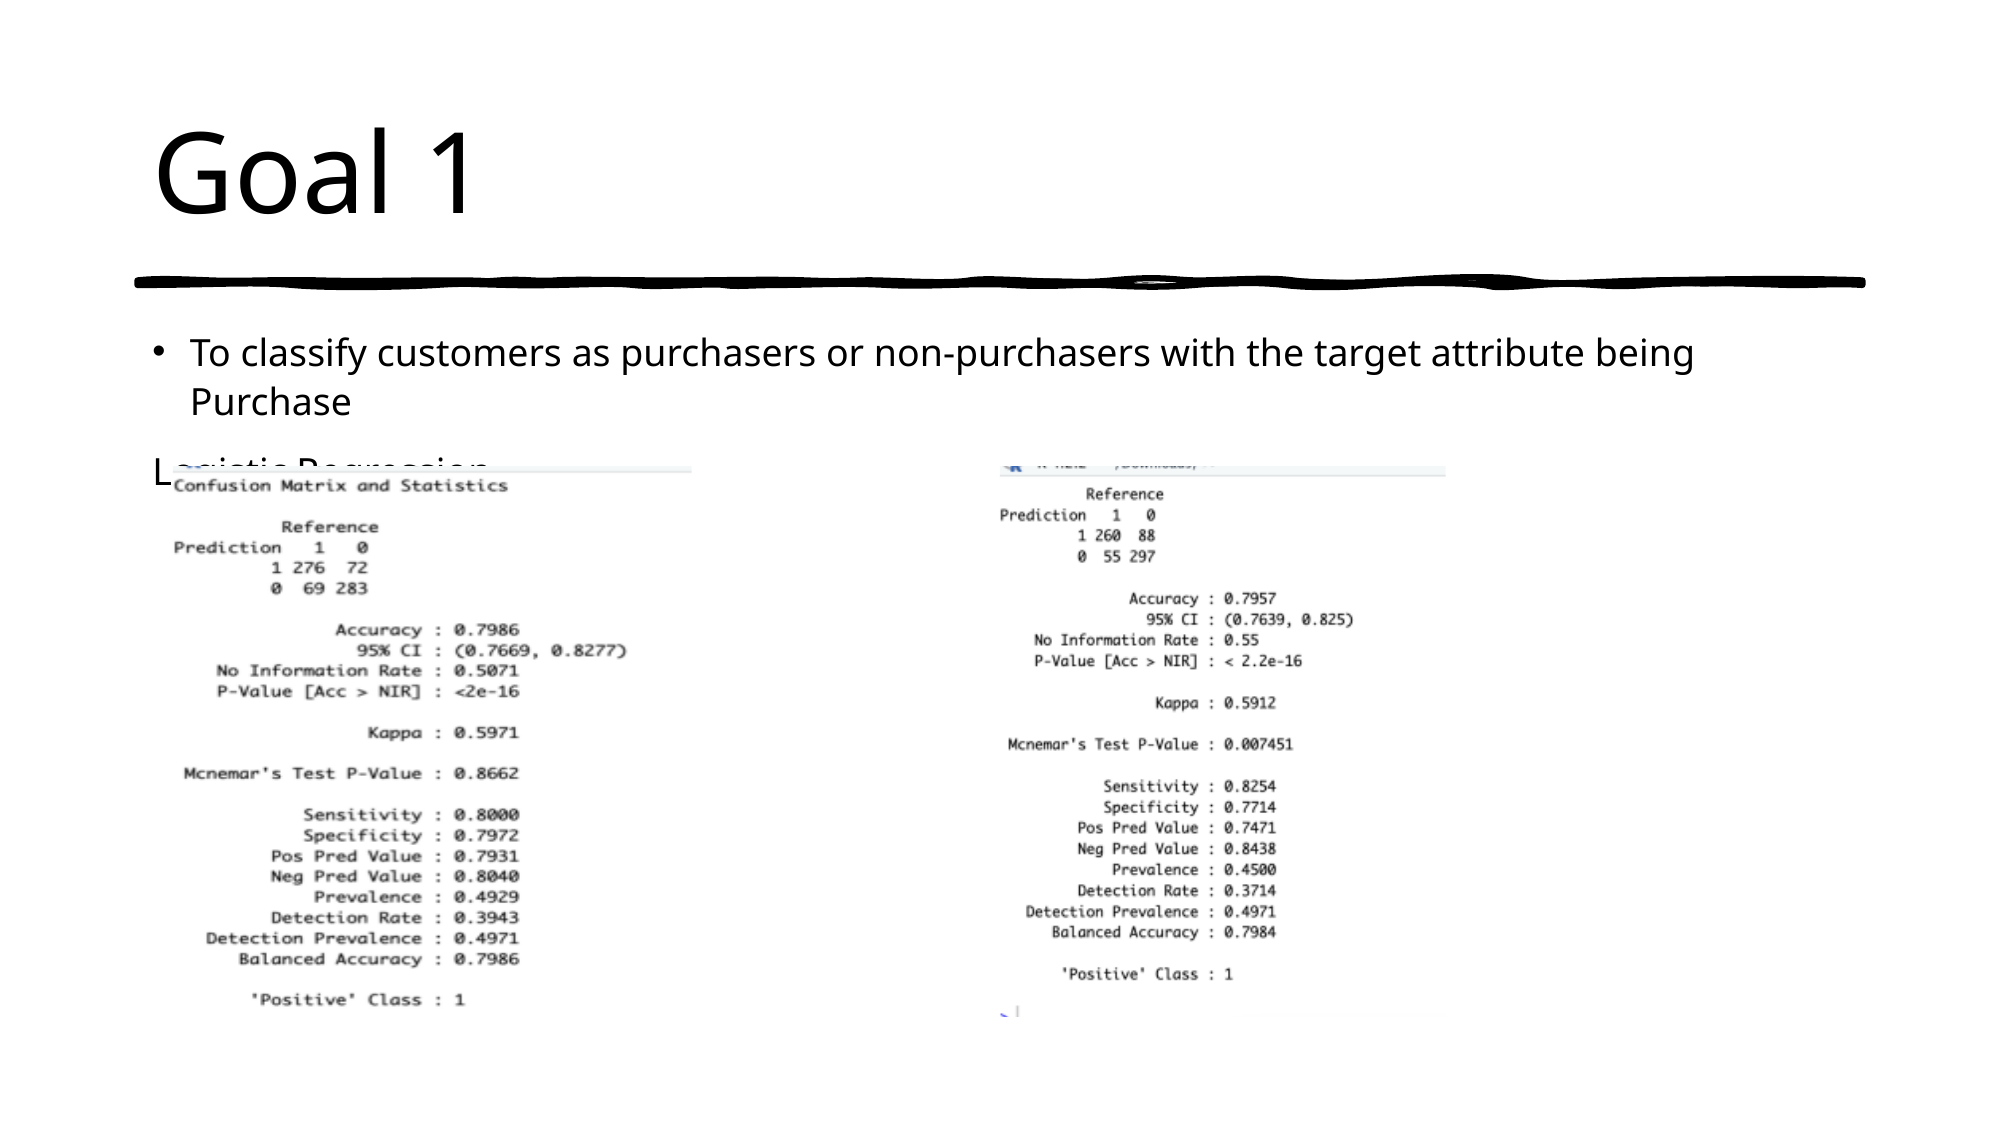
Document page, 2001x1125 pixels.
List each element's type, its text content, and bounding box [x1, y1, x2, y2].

title Goal 1 [137, 59, 1863, 278]
picture [172, 465, 692, 1014]
picture [999, 466, 1446, 1017]
list To classify customers as purchasers or non-purchasers with the target attribute being Purchase Logistic Regression [137, 316, 1863, 1014]
